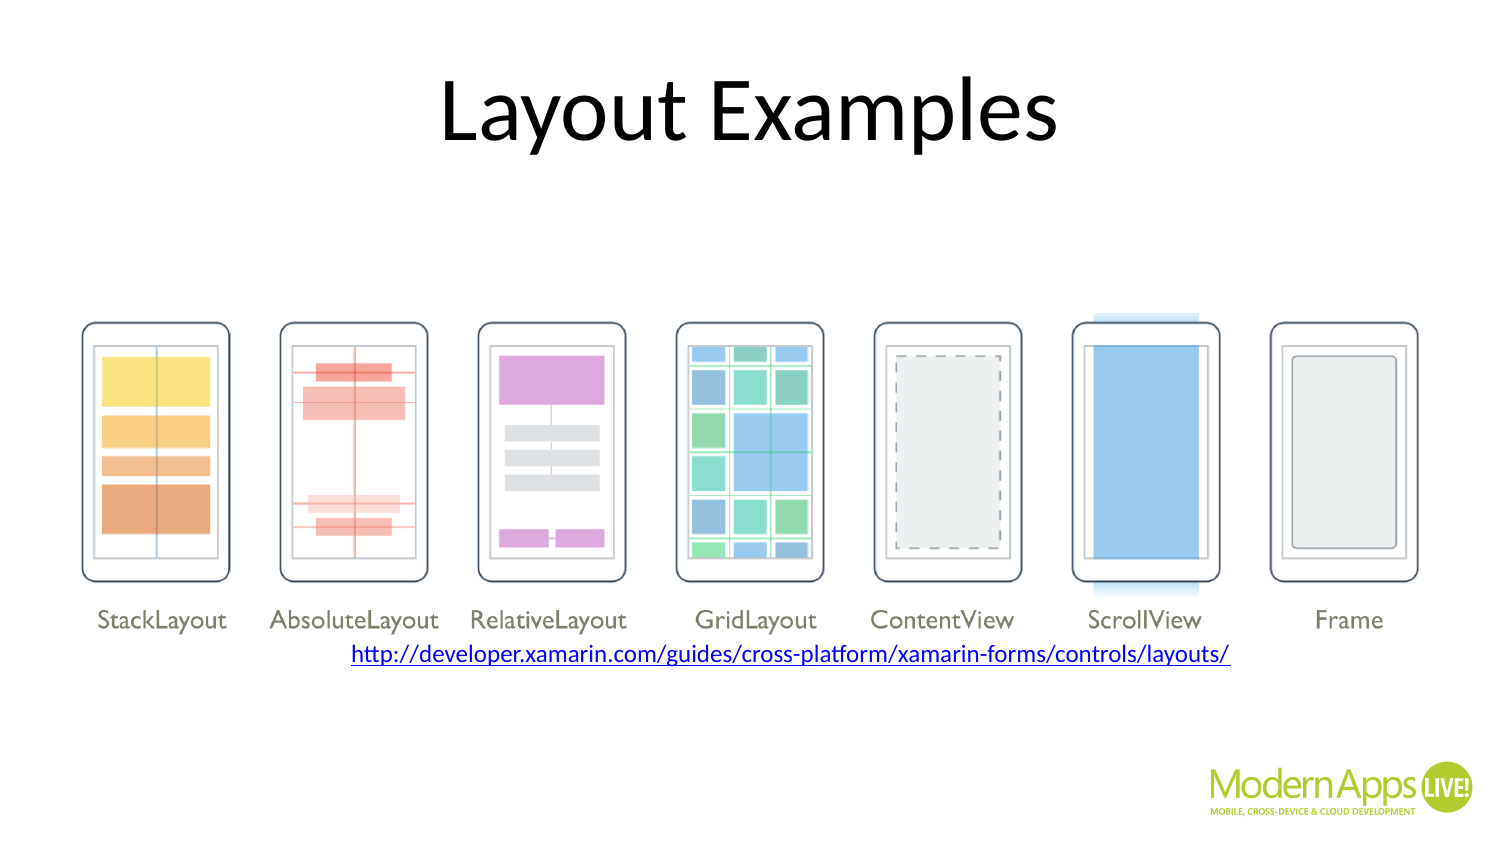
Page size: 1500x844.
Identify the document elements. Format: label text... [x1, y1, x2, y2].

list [74, 313, 1426, 637]
text_box Source: http://developer.xamarin.com/guides/cross-platform/xamarin-forms/controls/layouts/ [0, 630, 1500, 676]
picture [0, 676, 1500, 844]
title Layout Examples [75, 33, 1425, 175]
picture [0, 0, 1500, 630]
